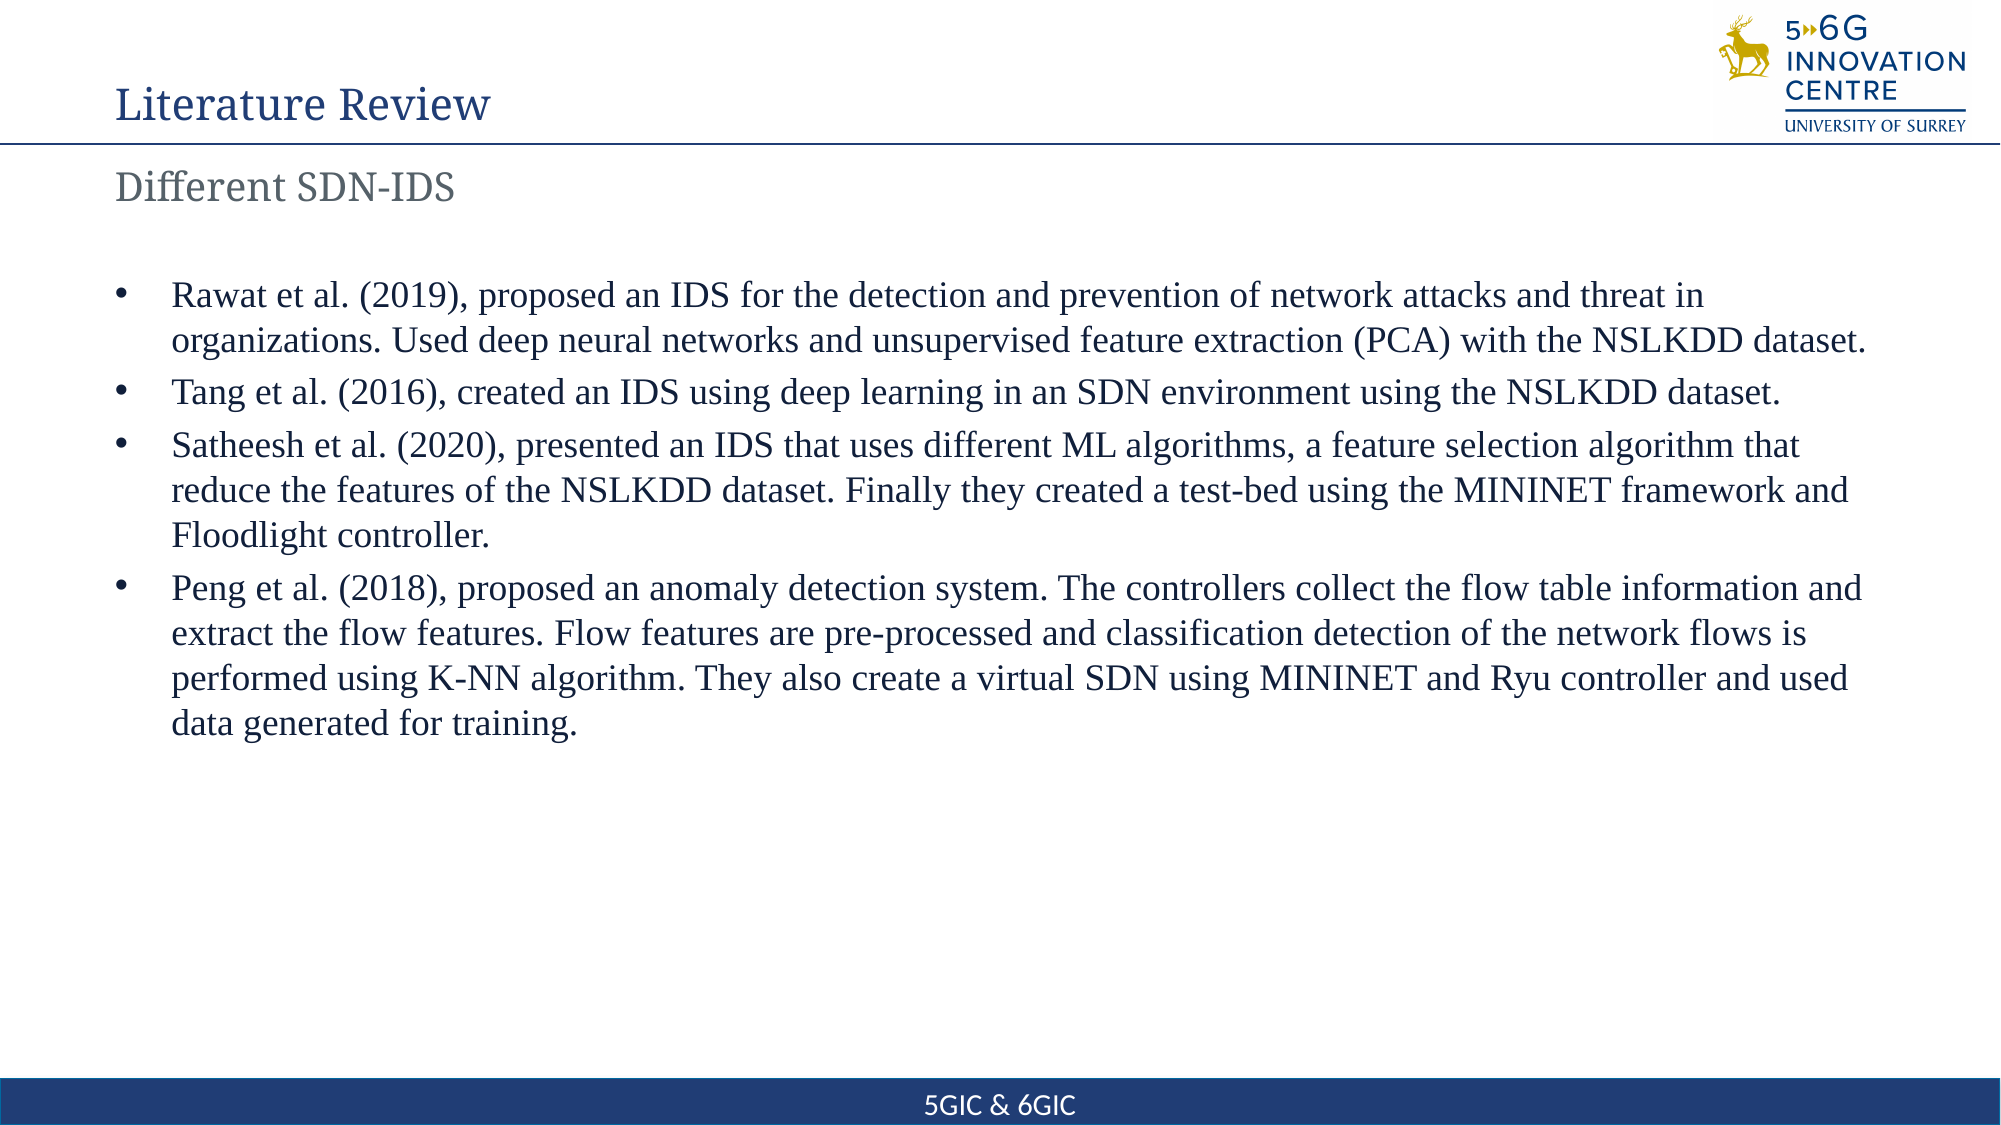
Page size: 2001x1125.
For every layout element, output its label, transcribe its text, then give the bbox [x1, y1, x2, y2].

title Literature Review [99, 69, 1714, 138]
picture [1713, 0, 1972, 143]
list Rawat et al. (2019), proposed an IDS for the detection and prevention of network attacks and threat in organizations. Used deep neural networks and unsupervised feature extraction (PCA) with the NSLKDD dataset. Tang et al. (2016), created an IDS using deep learning in an SDN environment using the NSLKDD dataset. Satheesh et al. (2020), presented an IDS that uses different ML algorithms, a feature selection algorithm that reduce the features of the NSLKDD dataset. Finally they created a test-bed using the MININET framework and Floodlight controller. Peng et al. (2018), proposed an anomaly detection system. The controllers collect the flow table information and extract the flow features. Flow features are pre-processed and classification detection of the network flows is performed using K-NN algorithm. They also create a virtual SDN using MININET and Ryu controller and used data generated for training. [99, 262, 1921, 1005]
list Different SDN-IDS [99, 153, 1921, 217]
